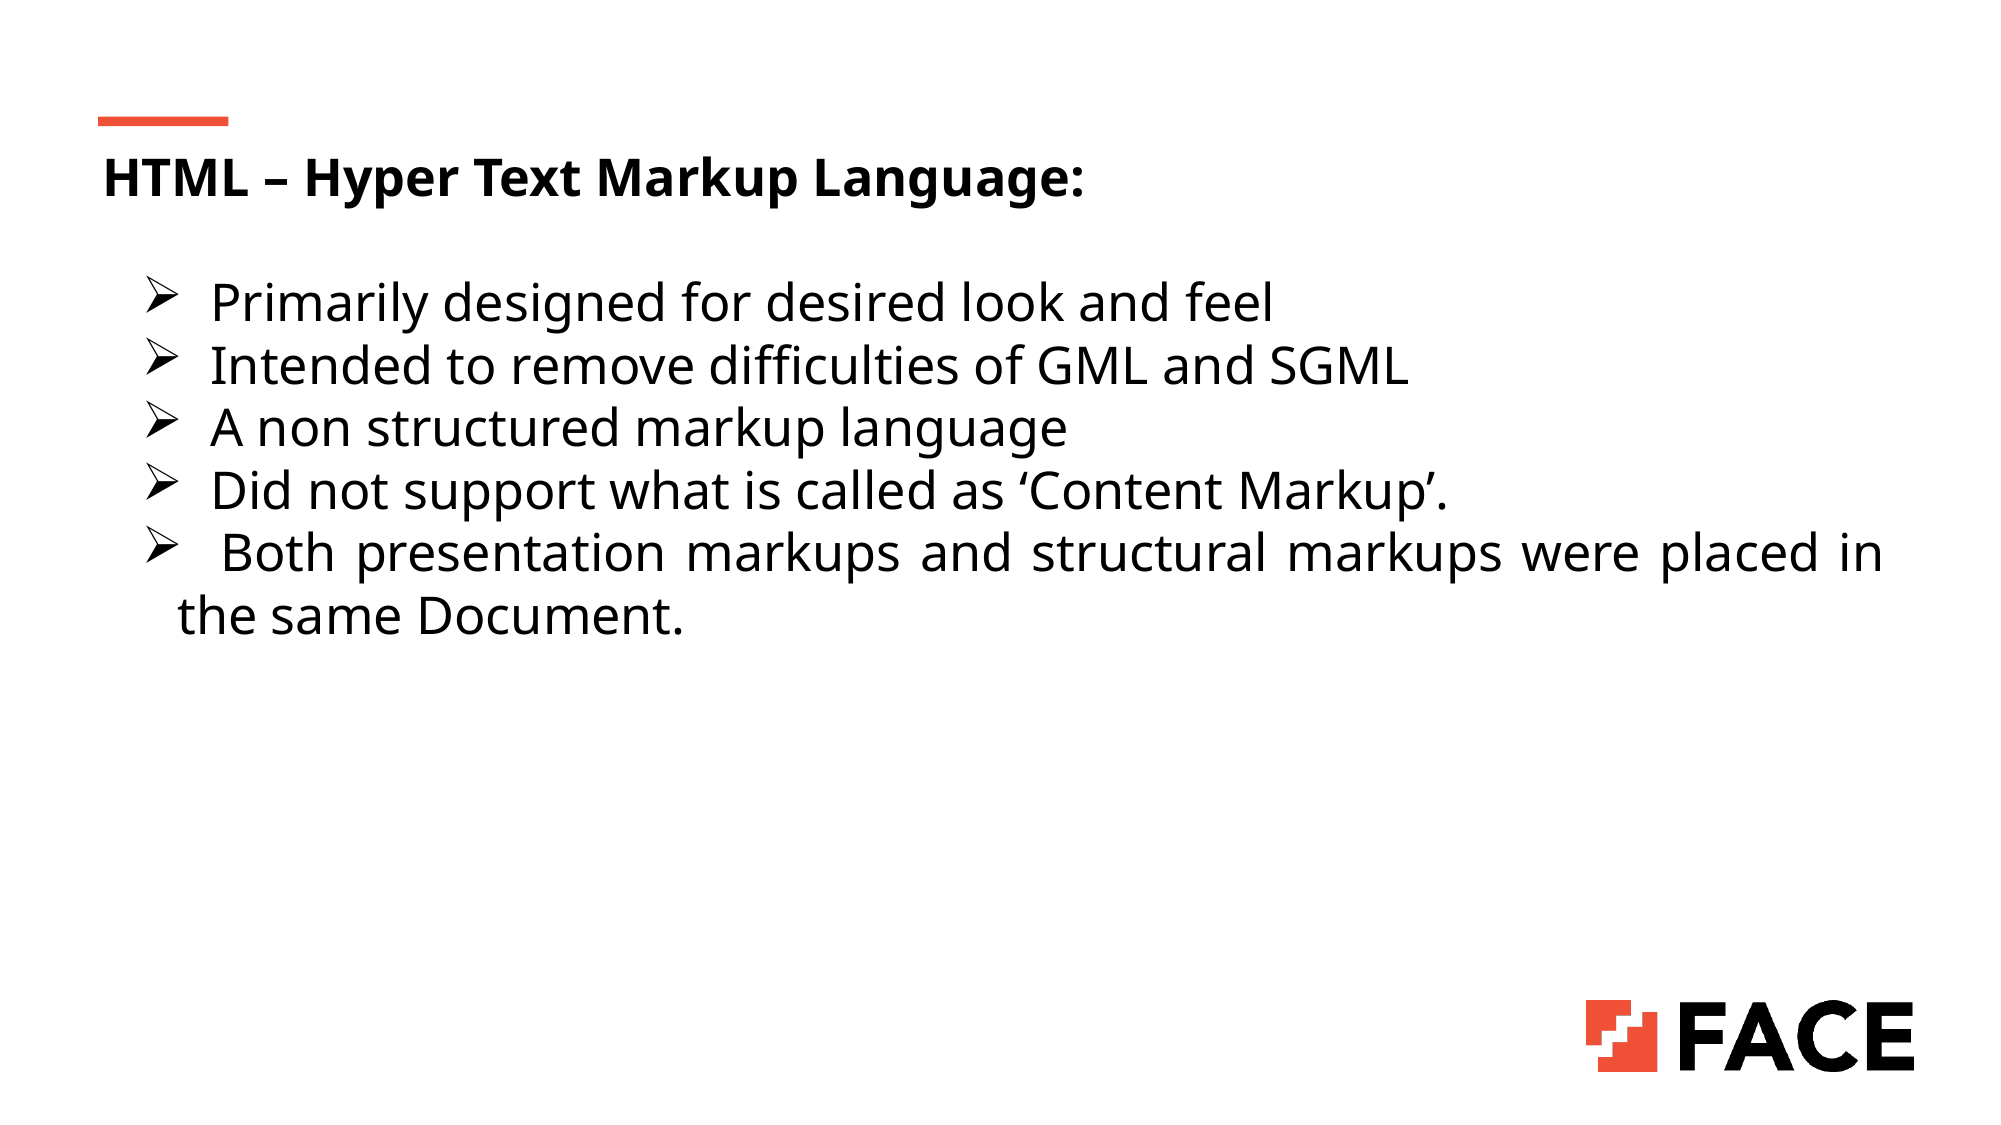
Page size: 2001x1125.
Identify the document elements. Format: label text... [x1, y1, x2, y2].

picture [1586, 1000, 1915, 1072]
text_box HTML – Hyper Text Markup Language: Primarily designed for desired look and feel Intended to remove difficulties of GML and SGML A non structured markup language Did not support what is called as ‘Content Markup’. Both presentation markups and structural markups were placed in the same Document. [87, 137, 1901, 652]
text_box [96, 115, 231, 128]
